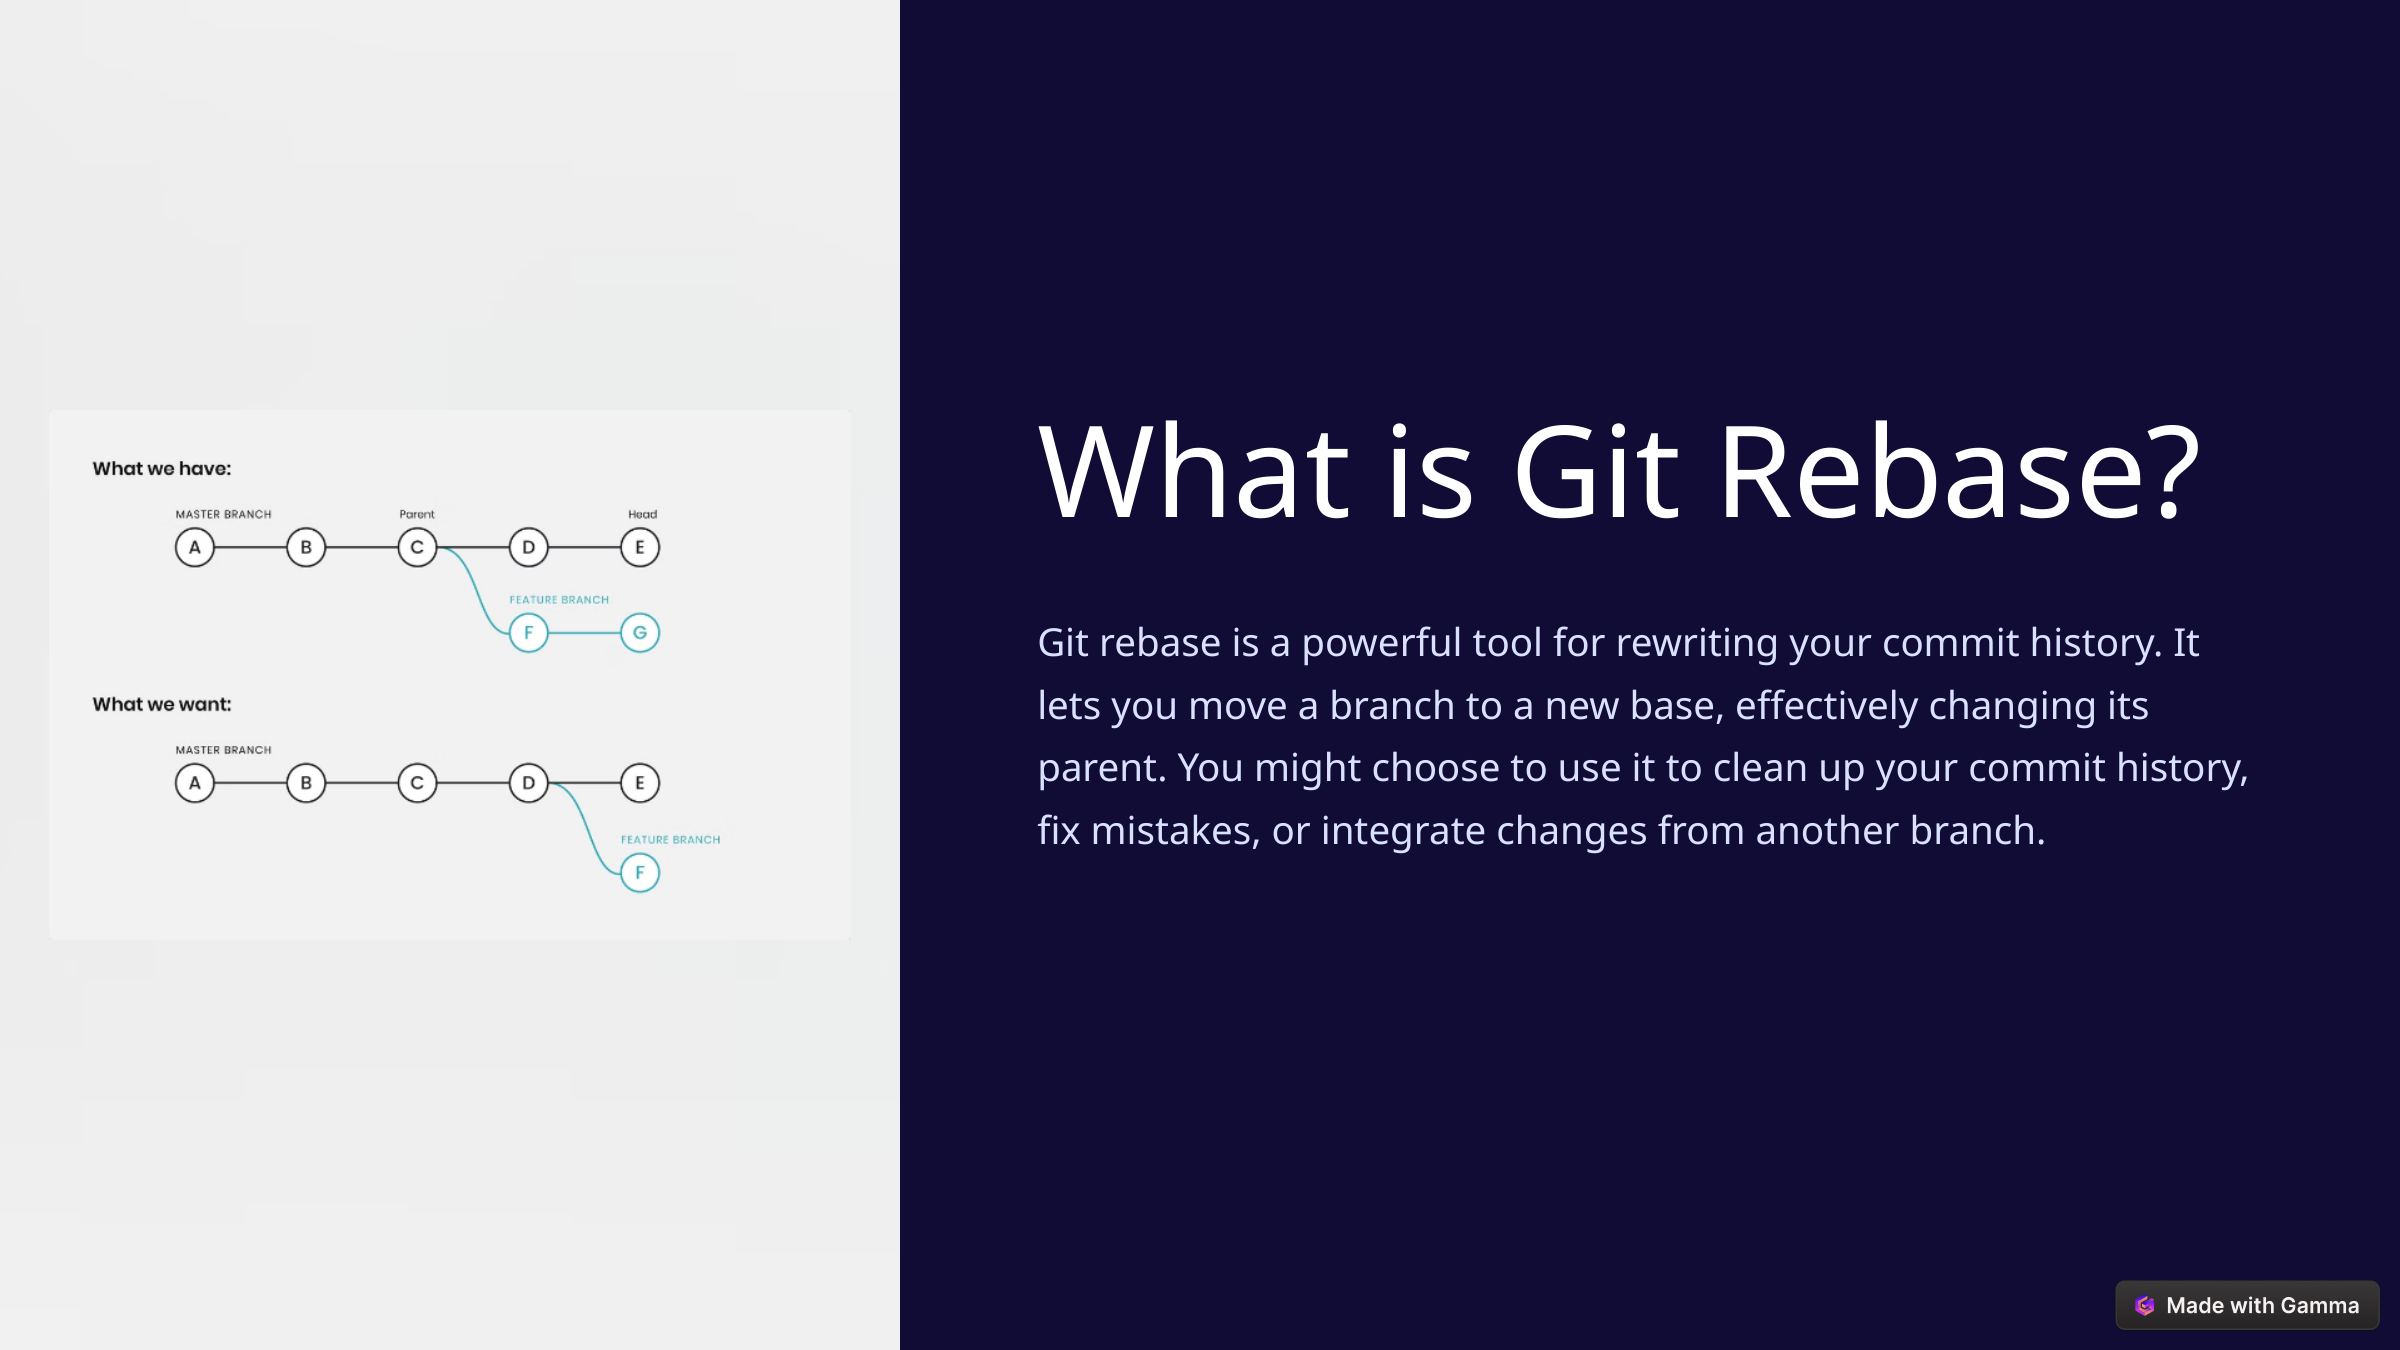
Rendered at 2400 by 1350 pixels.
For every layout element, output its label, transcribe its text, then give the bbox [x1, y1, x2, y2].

text_box Git rebase is a powerful tool for rewriting your commit history. It lets you move a branch to a new base, effectively changing its parent. You might choose to use it to clean up your commit history, fix mistakes, or integrate changes from another branch. [1037, 601, 2263, 854]
picture [2106, 1271, 2389, 1339]
picture [0, 0, 900, 1350]
text_box What is Git Rebase? [1037, 383, 2263, 544]
